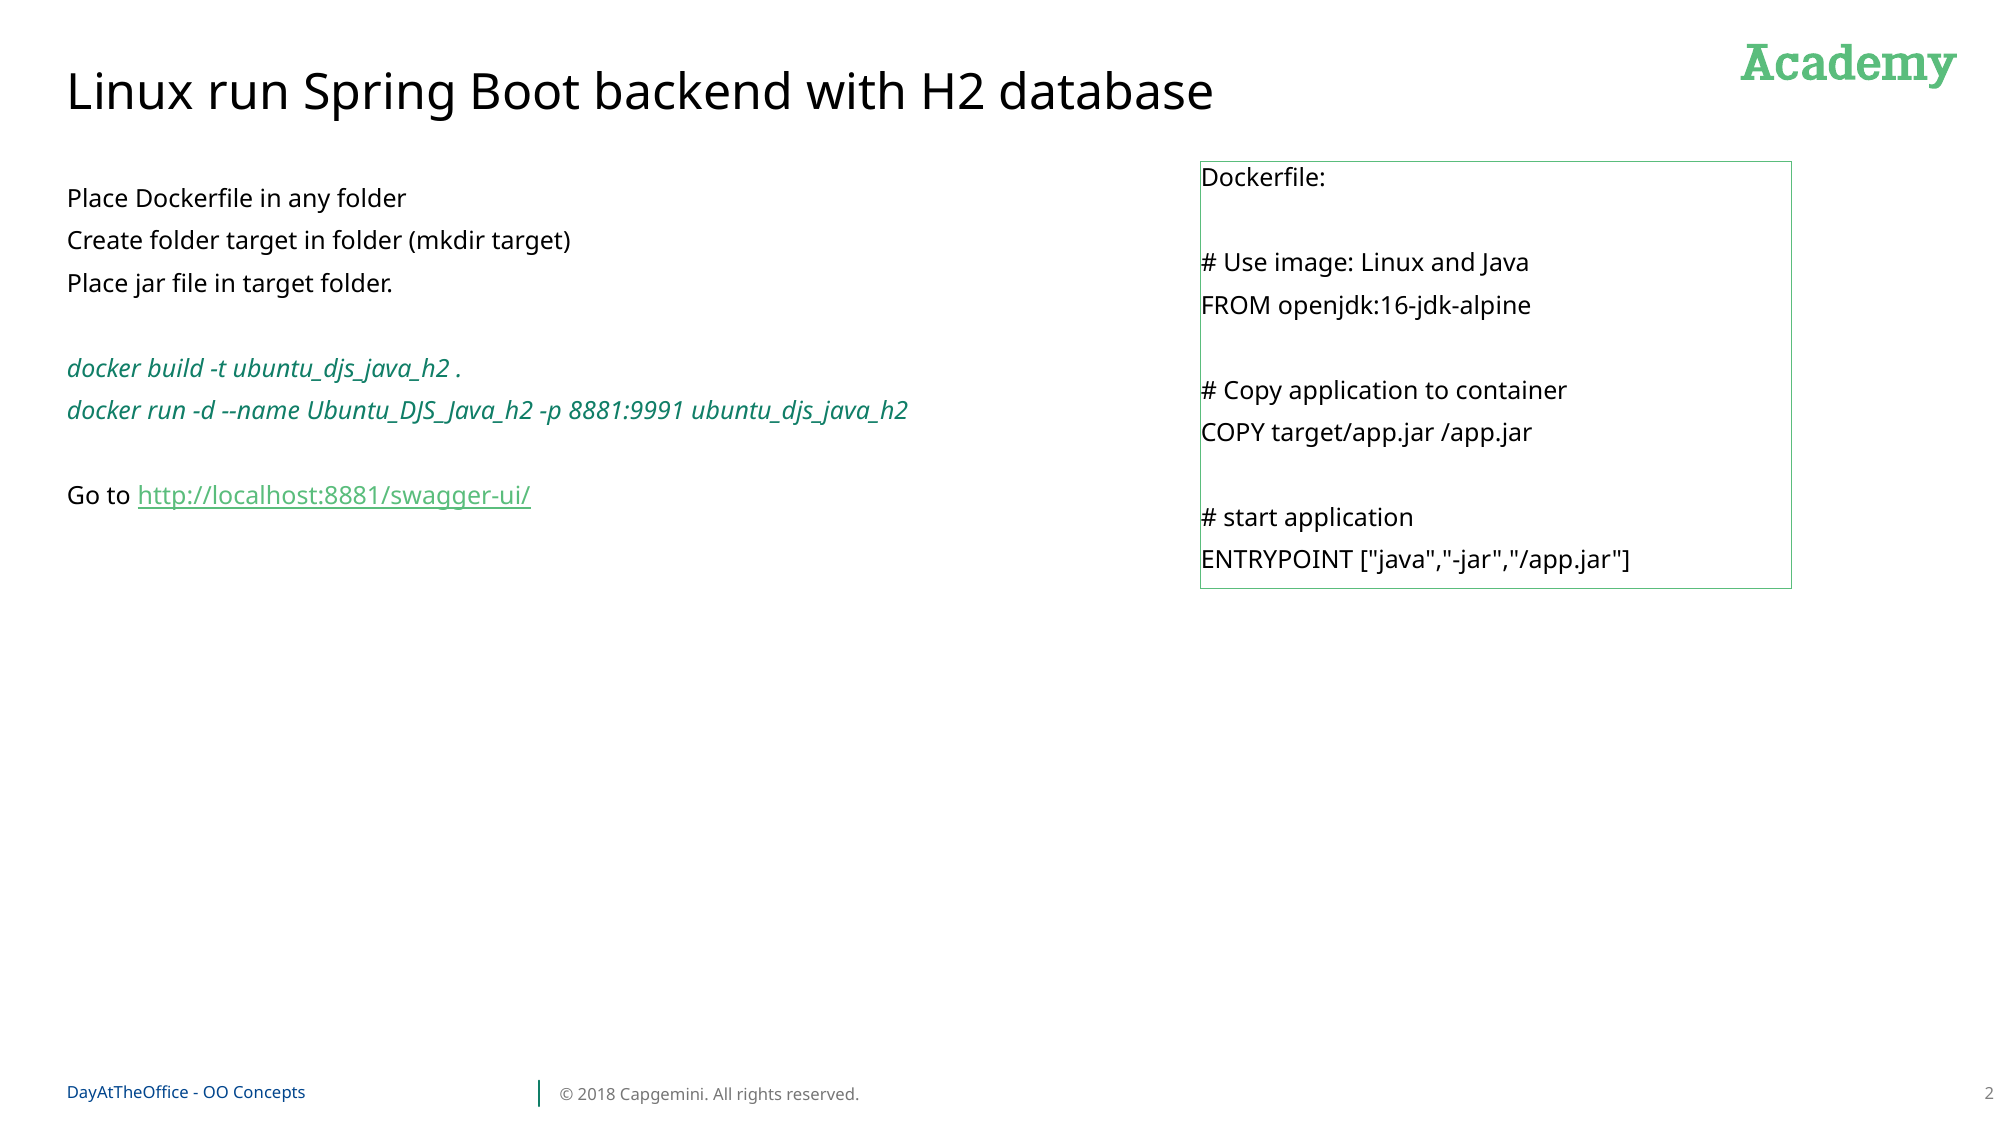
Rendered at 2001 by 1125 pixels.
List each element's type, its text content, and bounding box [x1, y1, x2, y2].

title Linux run Spring Boot backend with H2 database [66, 66, 1756, 161]
list Place Dockerfile in any folder Create folder target in folder (mkdir target) Place jar file in target folder. docker build -t ubuntu_djs_java_h2 . docker run -d --name Ubuntu_DJS_Java_h2 -p 8881:9991 ubuntu_djs_java_h2 Go to http://localhost:8881/swagger-ui/ [66, 182, 1178, 610]
text_box Dockerfile: # Use image: Linux and Java FROM openjdk:16-jdk-alpine # Copy application to container COPY target/app.jar /app.jar # start application ENTRYPOINT ["java","-jar","/app.jar"] [1200, 161, 1792, 589]
